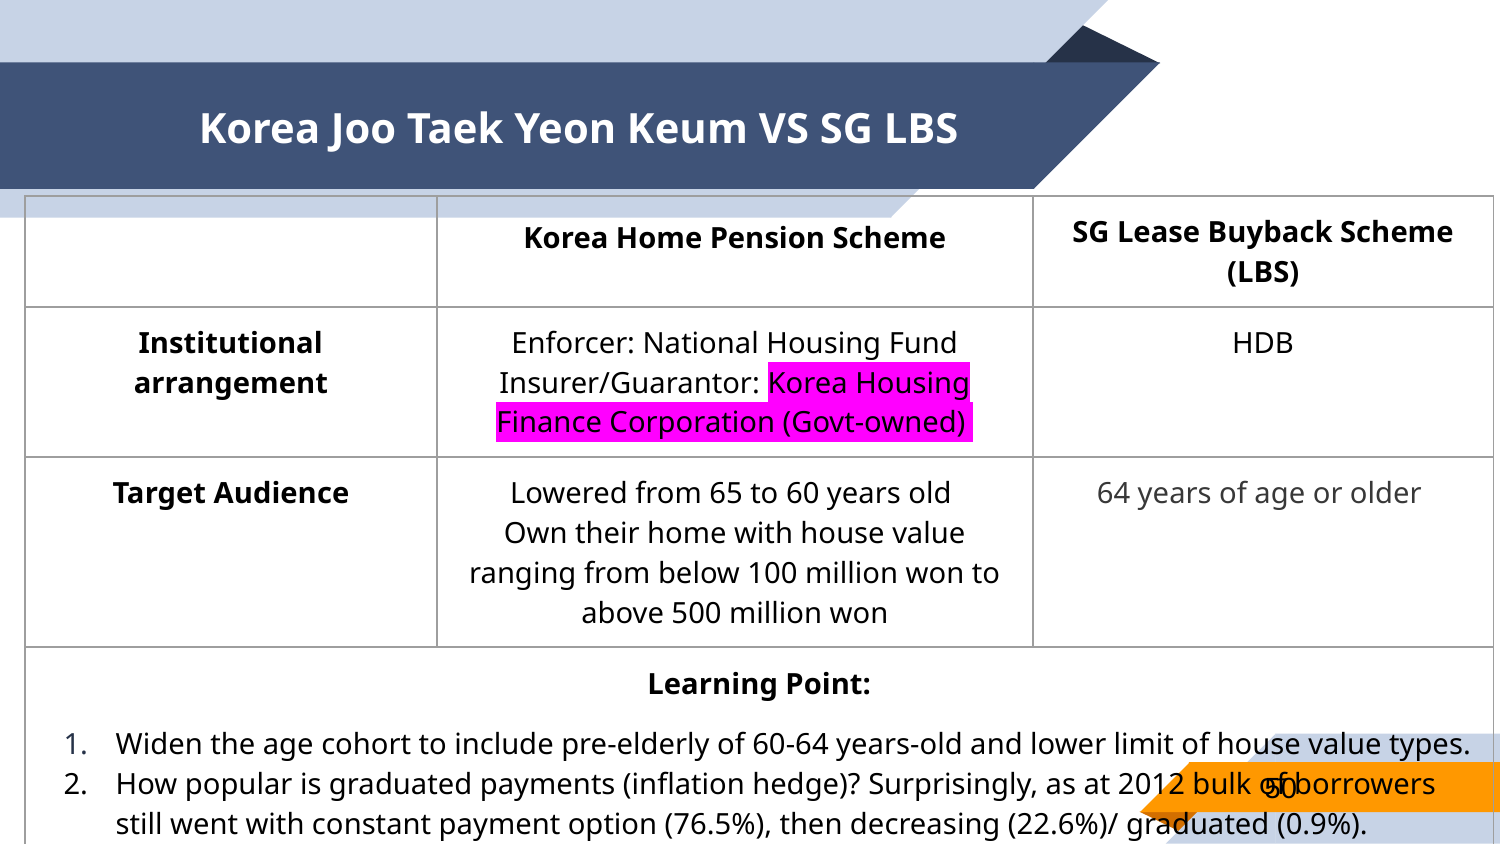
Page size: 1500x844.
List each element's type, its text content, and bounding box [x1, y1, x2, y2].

table_cell Learning Point: Widen the age cohort to include pre-elderly of 60-64 years-old and lower limit of house value types. How popular is graduated payments (inflation hedge)? Surprisingly, as at 2012 bulk of borrowers still went with constant payment option (76.5%), then decreasing (22.6%)/ graduated (0.9%). Perhaps fear deflation = lower payouts. However, an option is better than no option. [26, 648, 1493, 844]
table_cell 64 years of age or older [1034, 458, 1493, 646]
table_header [26, 197, 436, 306]
table_cell Lowered from 65 to 60 years old Own their home with house value ranging from below 100 million won to above 500 million won [438, 458, 1032, 646]
table_cell Enforcer: National Housing Fund Insurer/Guarantor: Korea Housing Finance Corporation (Govt-owned) [438, 308, 1032, 456]
table_cell Target Audience [26, 458, 436, 646]
title Korea Joo Taek Yeon Keum VS SG LBS [133, 64, 1035, 190]
table_header Korea Home Pension Scheme [438, 197, 1032, 306]
table_cell HDB [1034, 308, 1493, 456]
table_cell Institutional arrangement [26, 308, 436, 456]
table_header SG Lease Buyback Scheme (LBS) [1034, 197, 1493, 306]
